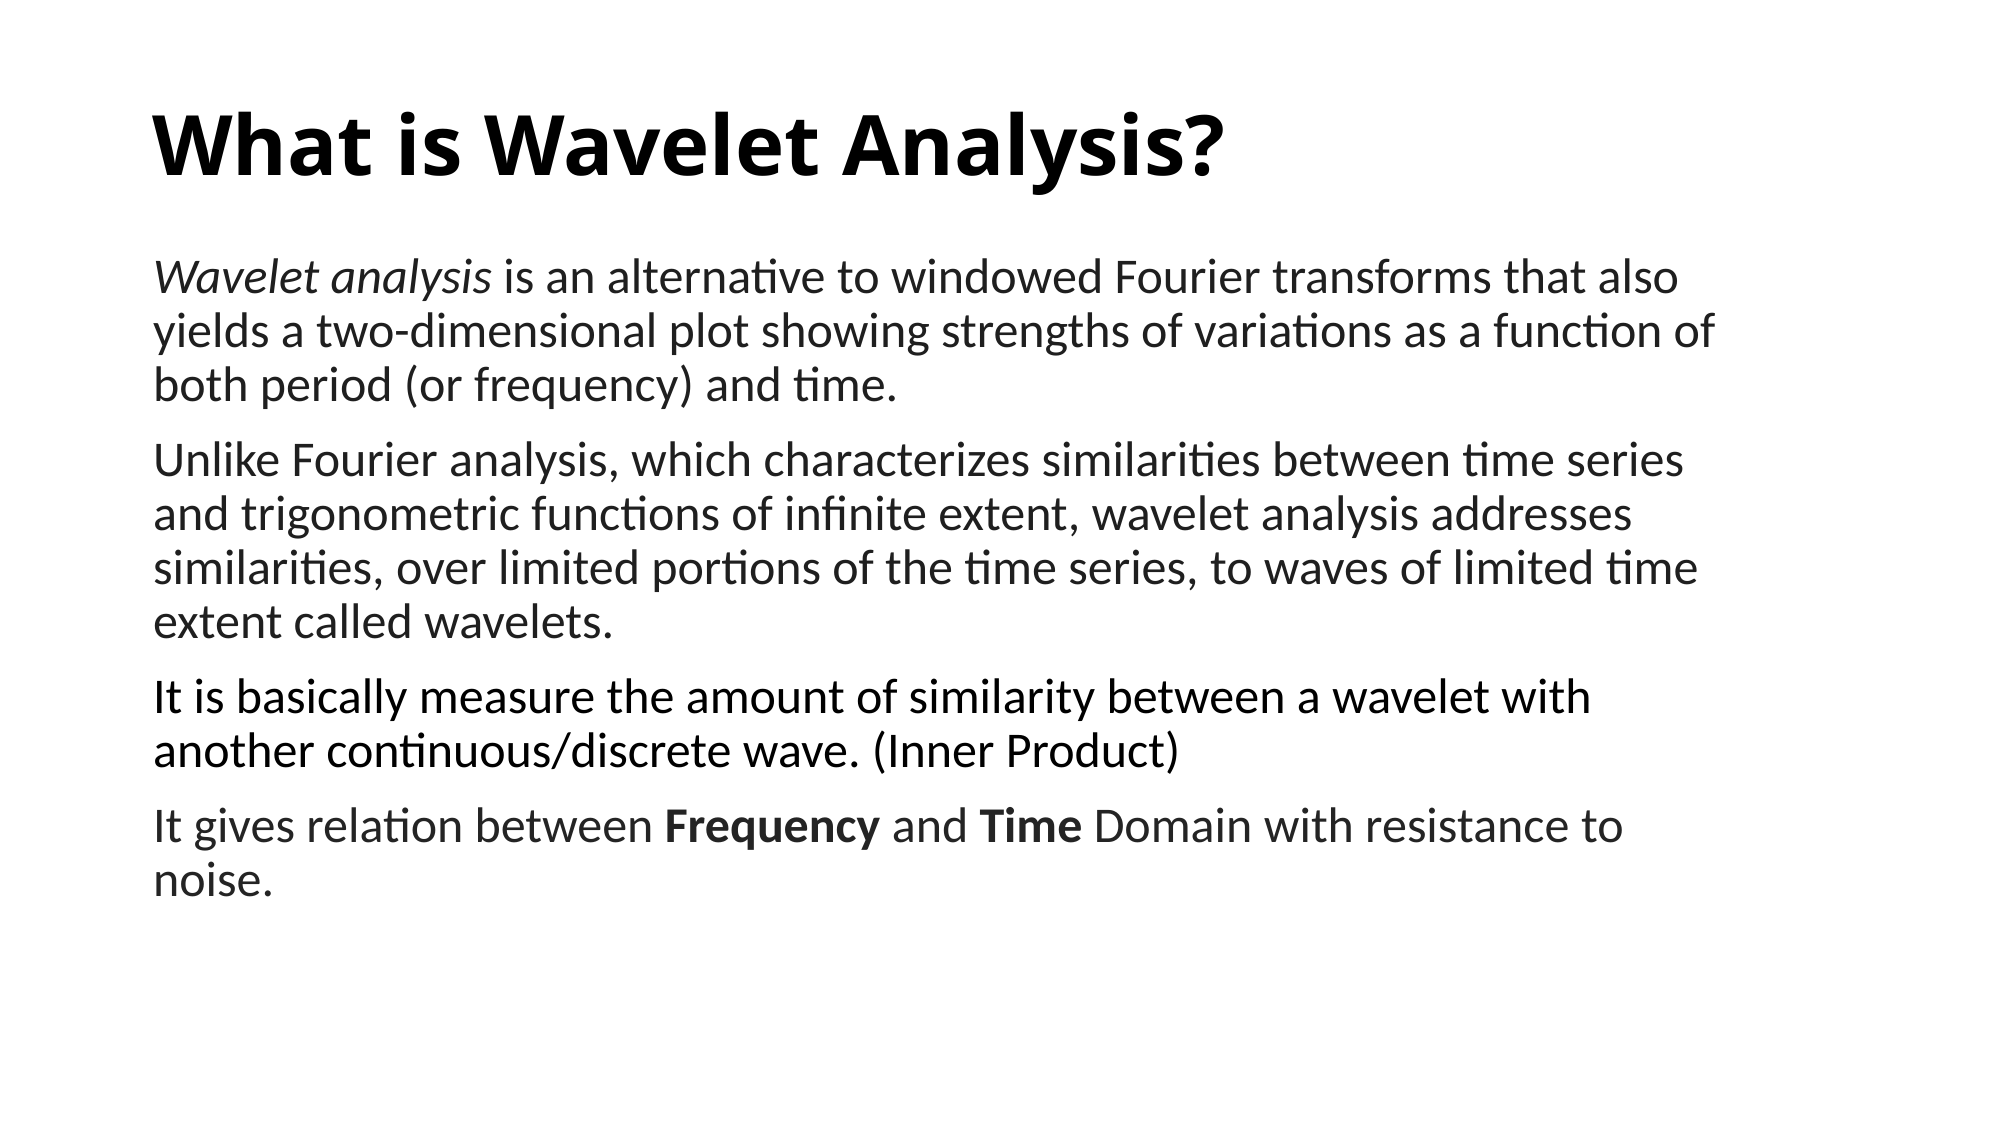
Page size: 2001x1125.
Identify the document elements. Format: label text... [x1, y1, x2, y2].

list Wavelet analysis is an alternative to windowed Fourier transforms that also yields a two-dimensional plot showing strengths of variations as a function of both period (or frequency) and time. Unlike Fourier analysis, which characterizes similarities between time series and trigonometric functions of infinite extent, wavelet analysis addresses similarities, over limited portions of the time series, to waves of limited time extent called wavelets. It is basically measure the amount of similarity between a wavelet with another continuous/discrete wave. (Inner Product) It gives relation between Frequency and Time Domain with resistance to noise. [138, 243, 1765, 951]
title What is Wavelet Analysis? [137, 90, 1863, 207]
